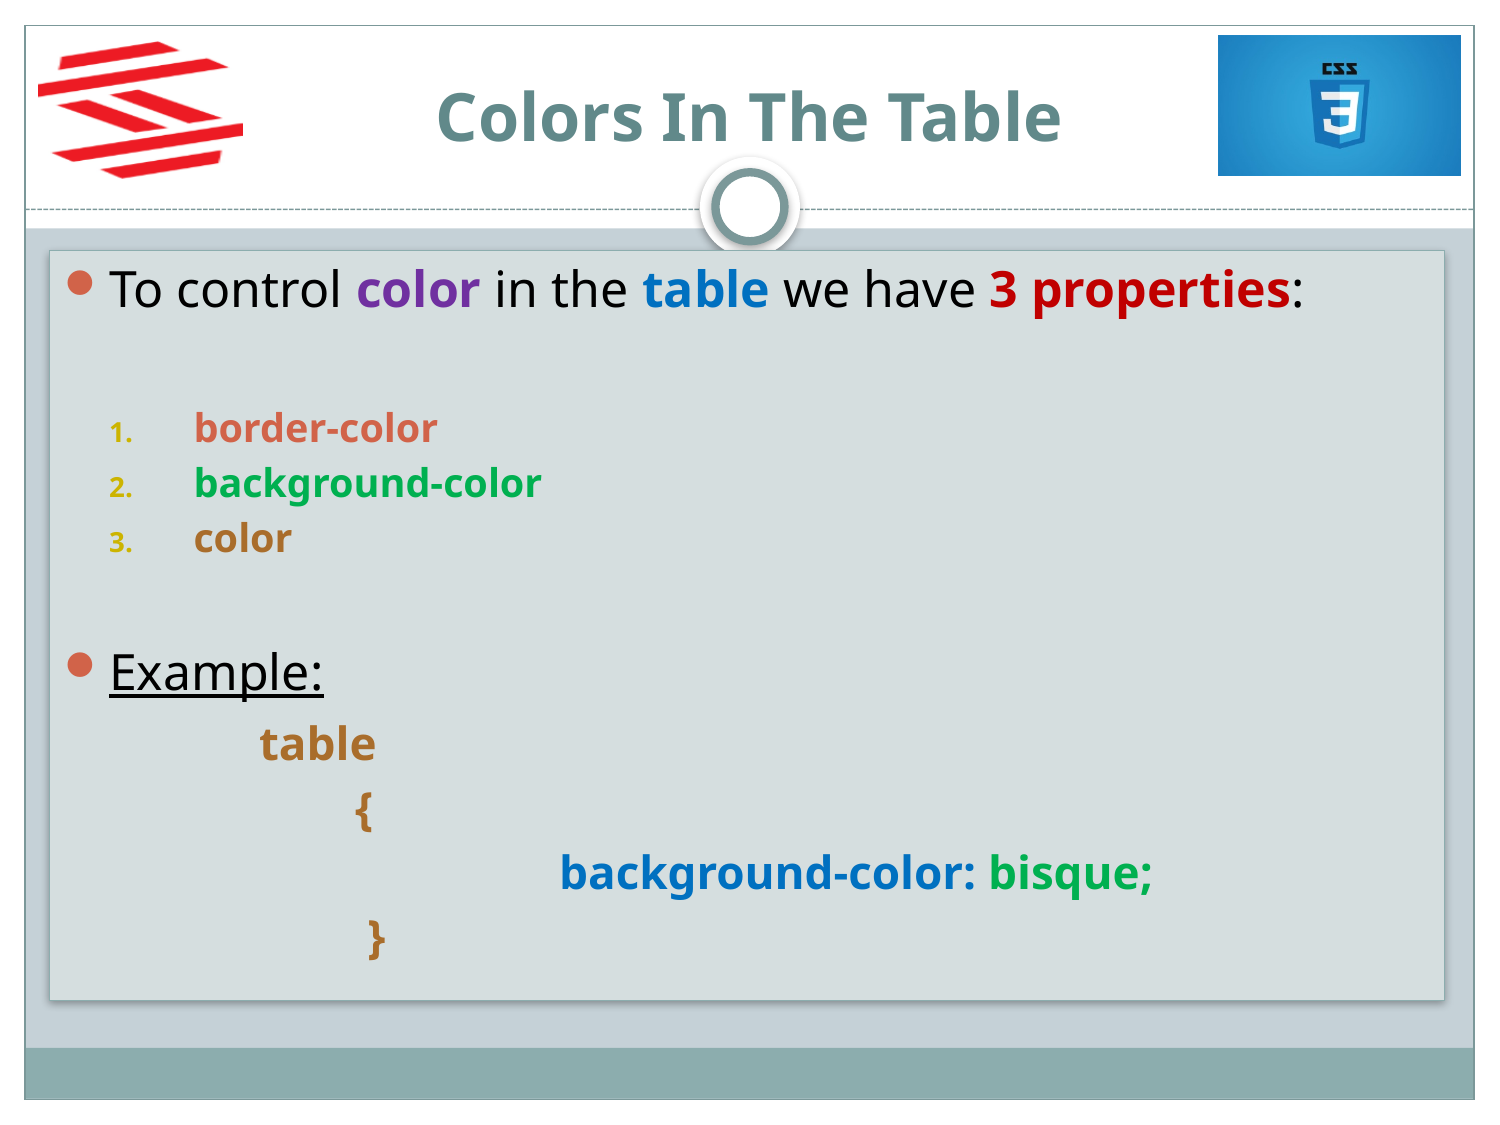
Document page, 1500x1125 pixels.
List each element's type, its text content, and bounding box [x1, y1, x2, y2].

title Colors In The Table [237, 37, 1213, 162]
picture [1218, 34, 1462, 176]
list To control color in the table we have 3 properties: border-color background-color color Example: table { background-color: bisque; } [49, 250, 1445, 1001]
picture [37, 40, 243, 185]
